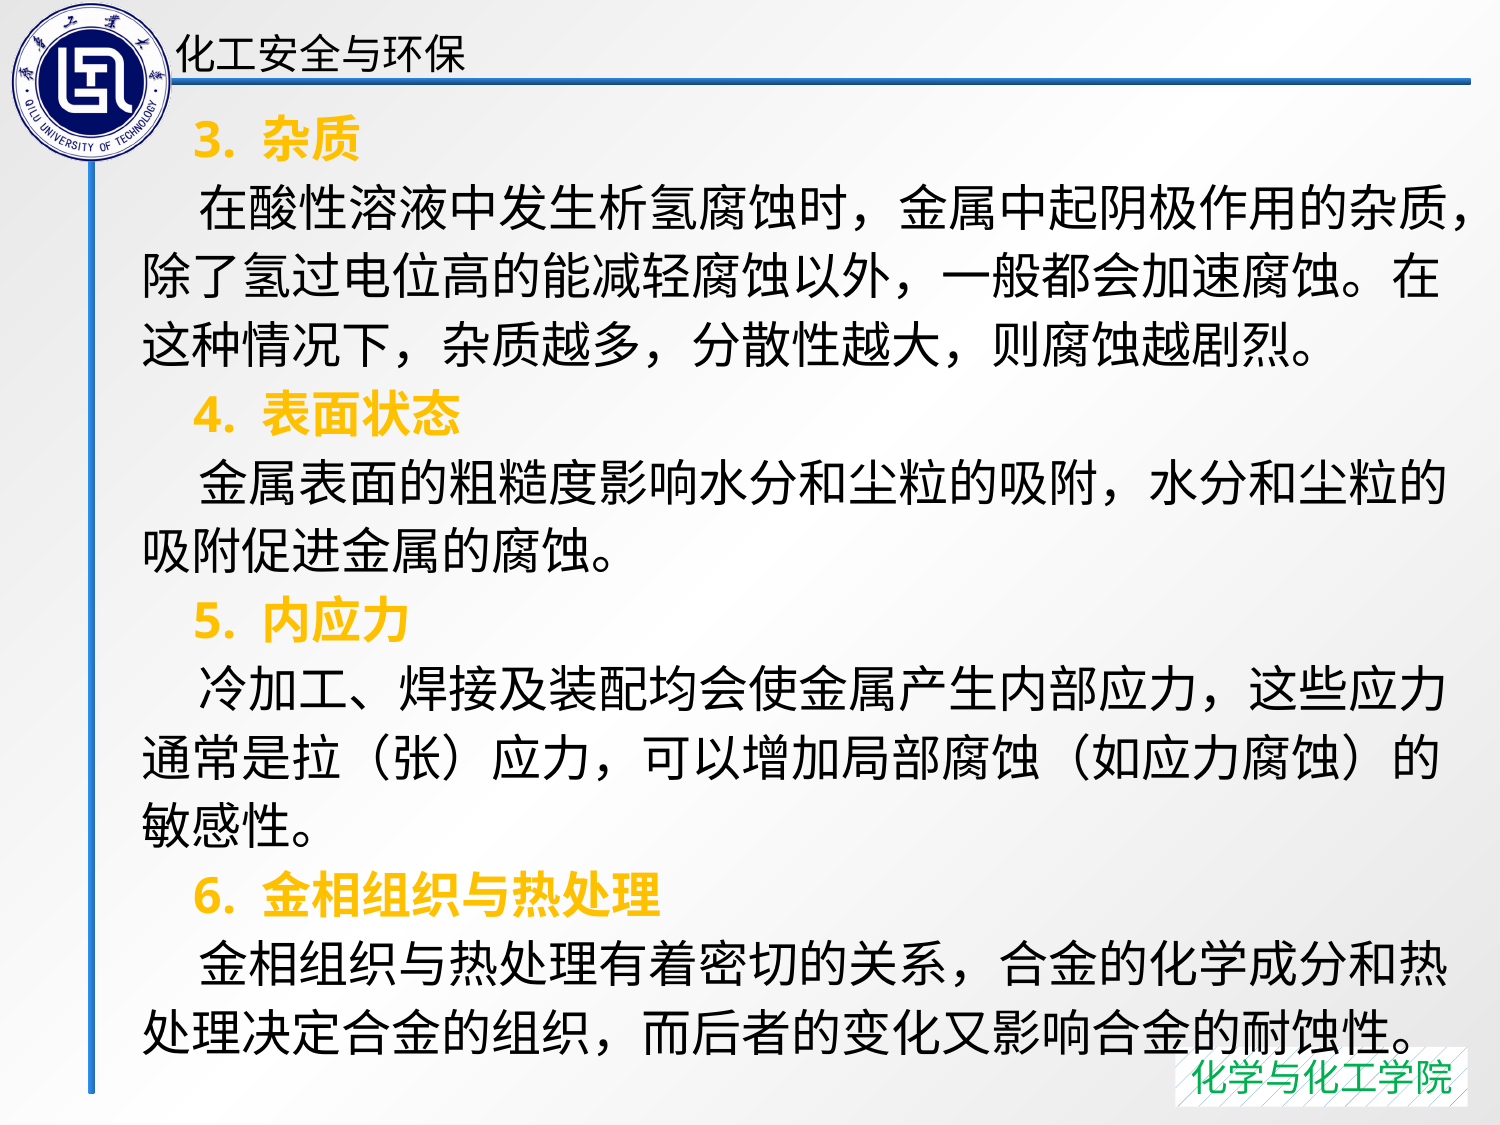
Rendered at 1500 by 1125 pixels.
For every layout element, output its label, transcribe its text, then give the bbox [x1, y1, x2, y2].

list 3. 杂质 在酸性溶液中发生析氢腐蚀时，金属中起阴极作用的杂质，除了氢过电位高的能减轻腐蚀以外，一般都会加速腐蚀。在这种情况下，杂质越多，分散性越大，则腐蚀越剧烈。 4. 表面状态 金属表面的粗糙度影响水分和尘粒的吸附，水分和尘粒的吸附促进金属的腐蚀。 5. 内应力 冷加工、焊接及装配均会使金属产生内部应力，这些应力通常是拉（张）应力，可以增加局部腐蚀（如应力腐蚀）的敏感性。 6. 金相组织与热处理 金相组织与热处理有着密切的关系，合金的化学成分和热处理决定合金的组织，而后者的变化又影响合金的耐蚀性。 [126, 90, 1465, 1078]
picture [11, 2, 172, 162]
